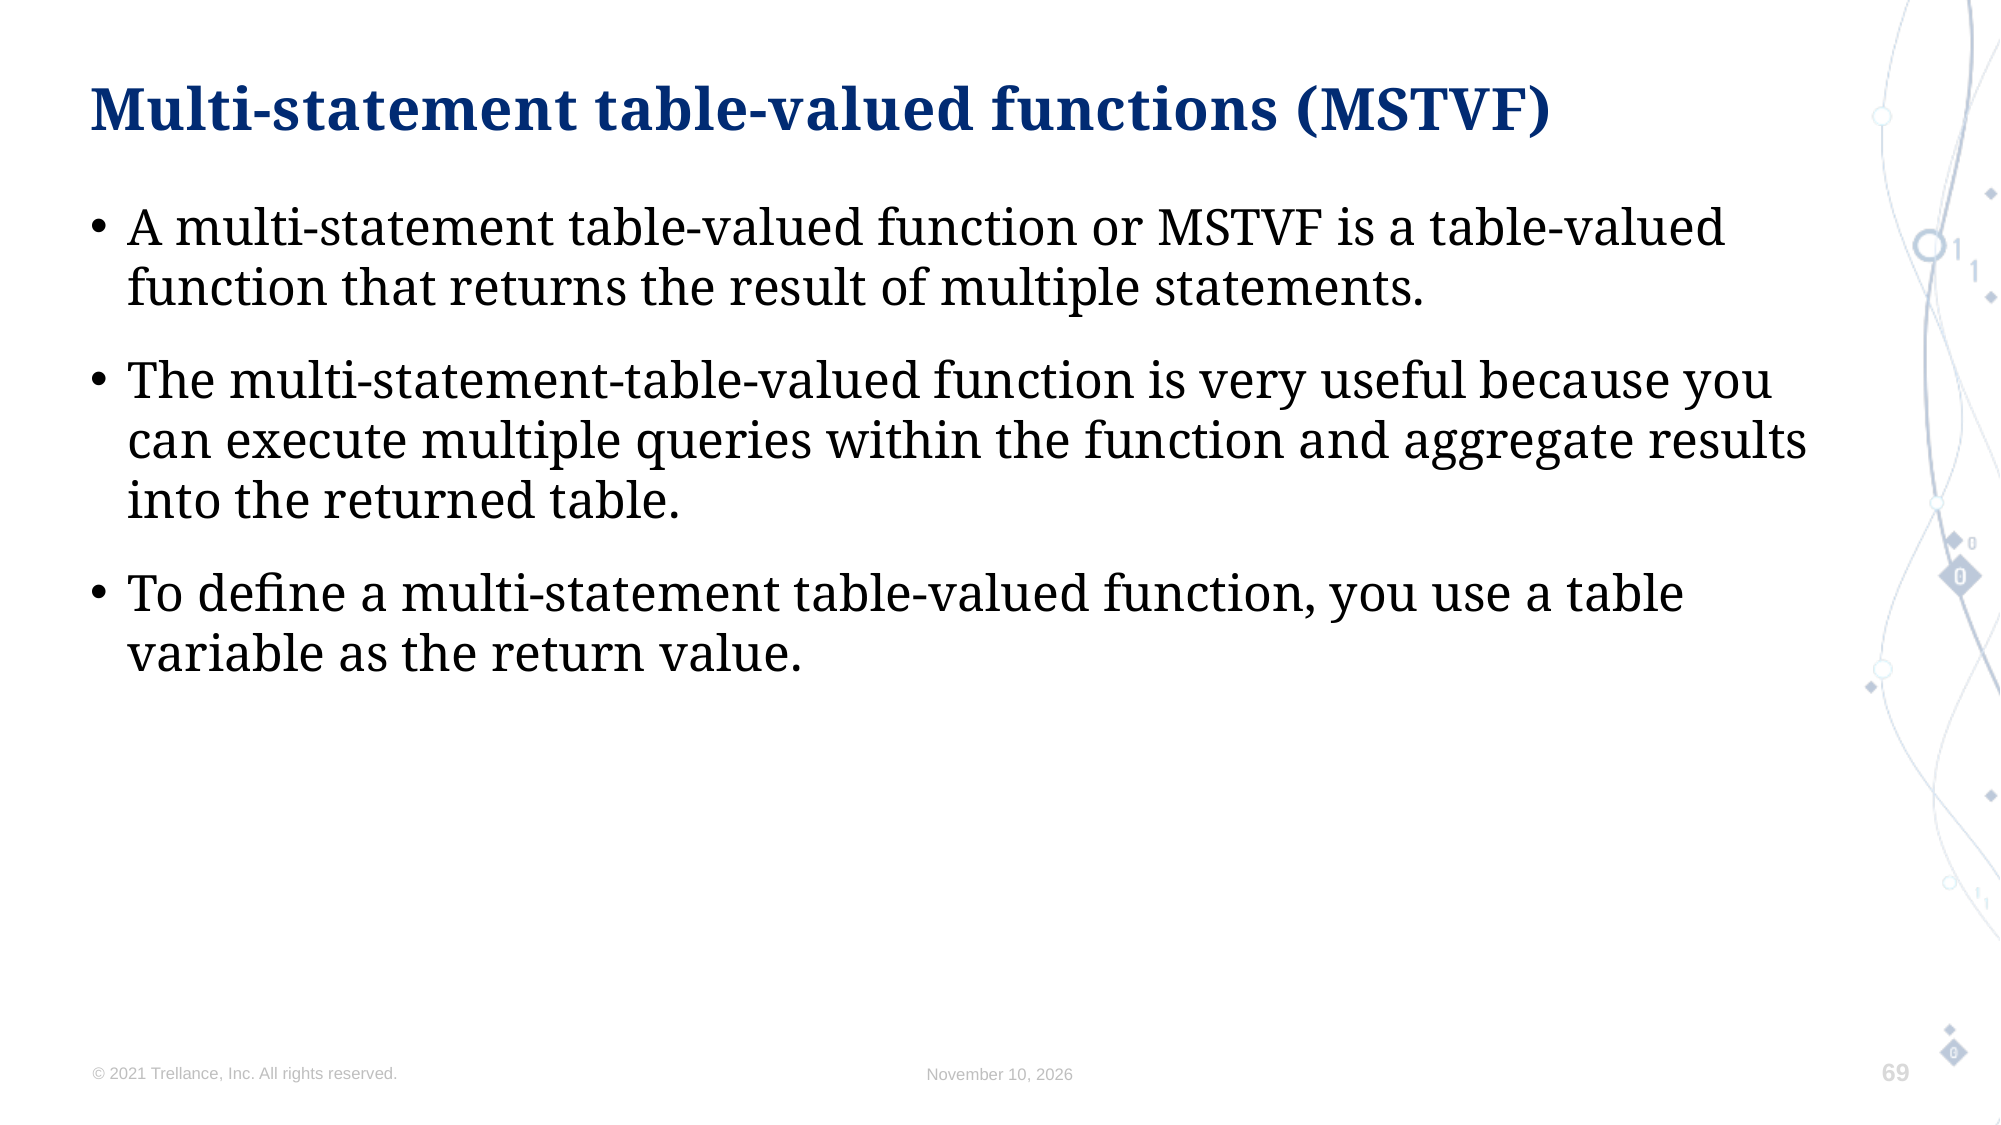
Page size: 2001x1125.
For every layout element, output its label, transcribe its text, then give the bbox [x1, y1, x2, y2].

title Multi-statement table-valued functions (MSTVF) [90, 80, 1844, 146]
footer © 2021 Trellance, Inc. All rights reserved. [77, 1042, 753, 1103]
slide_number 69 [1843, 1049, 1925, 1103]
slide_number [781, 1044, 1219, 1105]
list A multi-statement table-valued function or MSTVF is a table-valued function that returns the result of multiple statements. The multi-statement-table-valued function is very useful because you can execute multiple queries within the function and aggregate results into the returned table. To define a multi-statement table-valued function, you use a table variable as the return value. [90, 195, 1844, 948]
